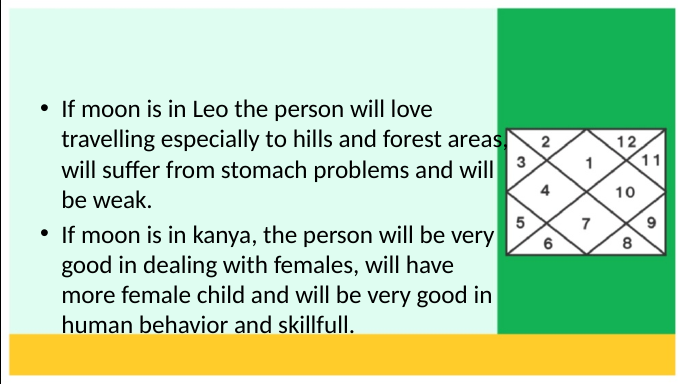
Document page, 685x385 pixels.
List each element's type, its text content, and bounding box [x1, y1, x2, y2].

picture [0, 0, 684, 384]
list If moon is in Leo the person will love travelling especially to hills and forest areas, will suffer from stomach problems and will be weak. If moon is in kanya, the person will be very good in dealing with females, will have more female child and will be very good in human behavior and skillfull. [34, 89, 517, 344]
